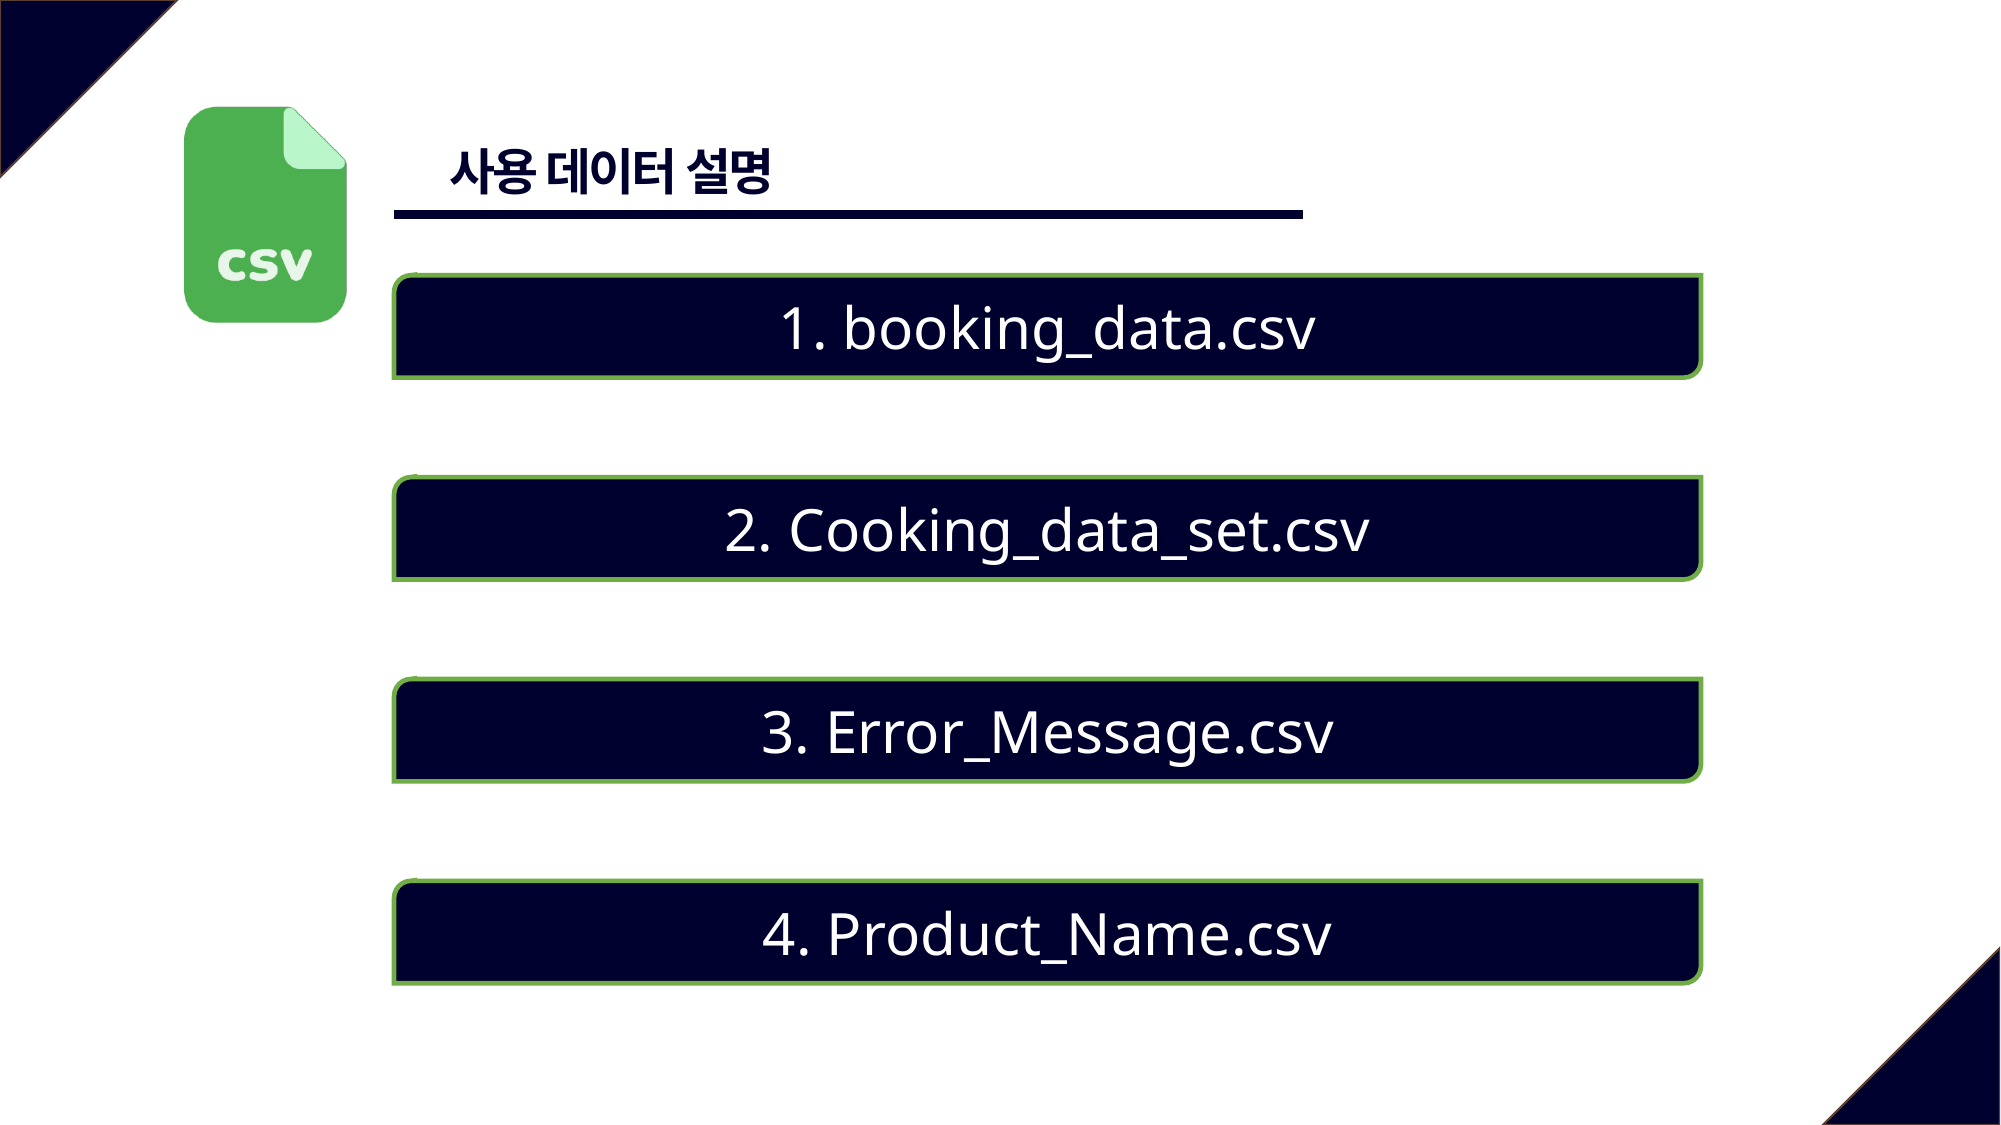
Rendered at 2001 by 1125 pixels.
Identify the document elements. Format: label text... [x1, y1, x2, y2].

text_box 2. Cooking_data_set.csv [393, 475, 1702, 581]
text_box 사용 데이터 설명 [408, 133, 801, 208]
picture [135, 85, 395, 344]
text_box 3. Error_Message.csv [393, 677, 1702, 783]
text_box 1. booking_data.csv [393, 273, 1702, 379]
text_box 4. Product_Name.csv [393, 879, 1702, 985]
